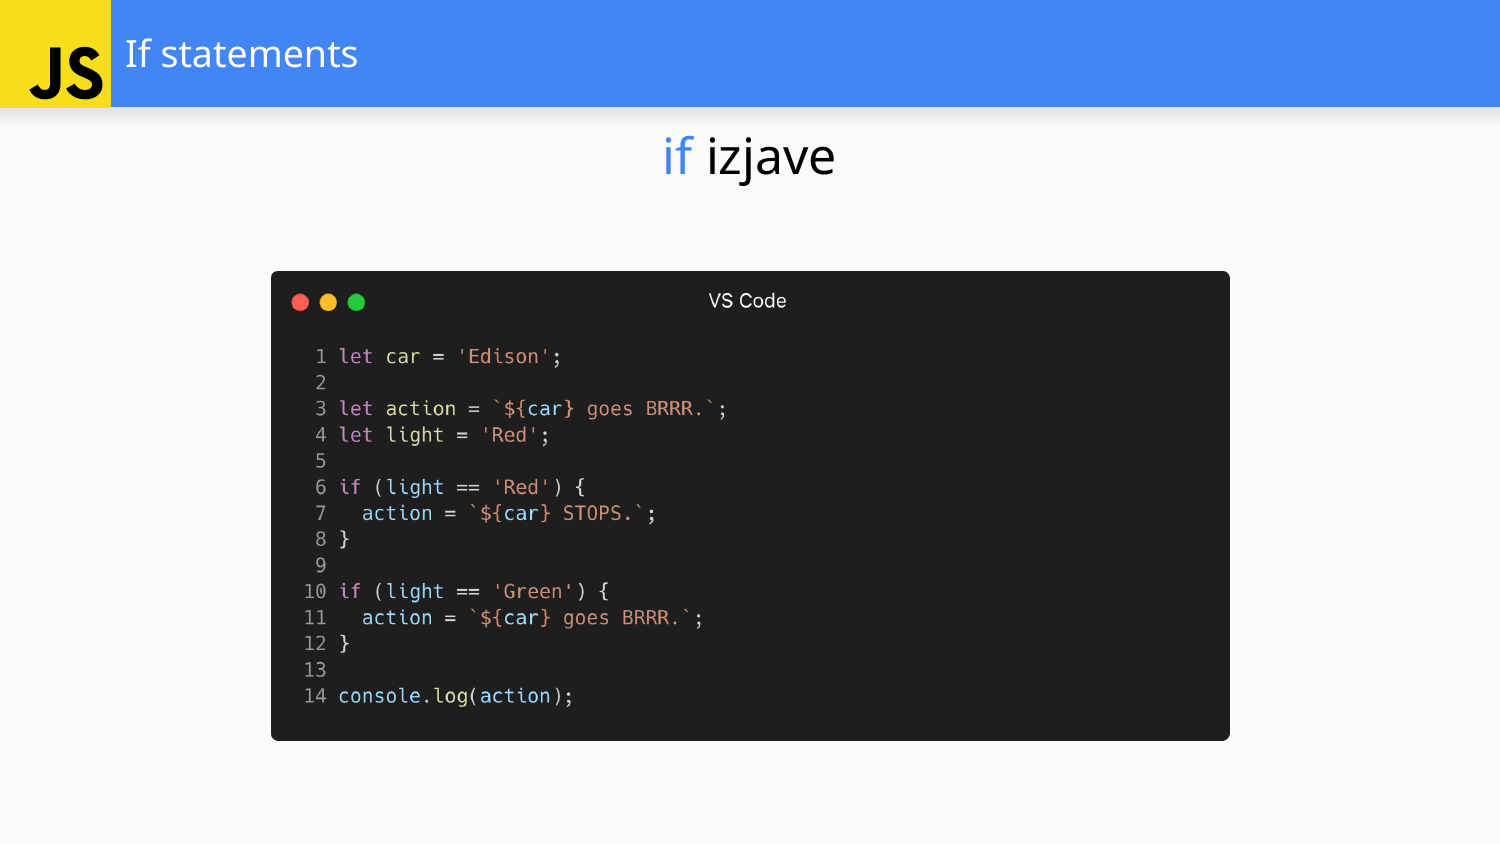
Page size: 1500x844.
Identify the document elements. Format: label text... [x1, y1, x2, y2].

text_box if izjave [275, 109, 1225, 190]
picture [0, 0, 111, 108]
title If statements [114, 2, 1500, 102]
picture [192, 192, 1308, 820]
